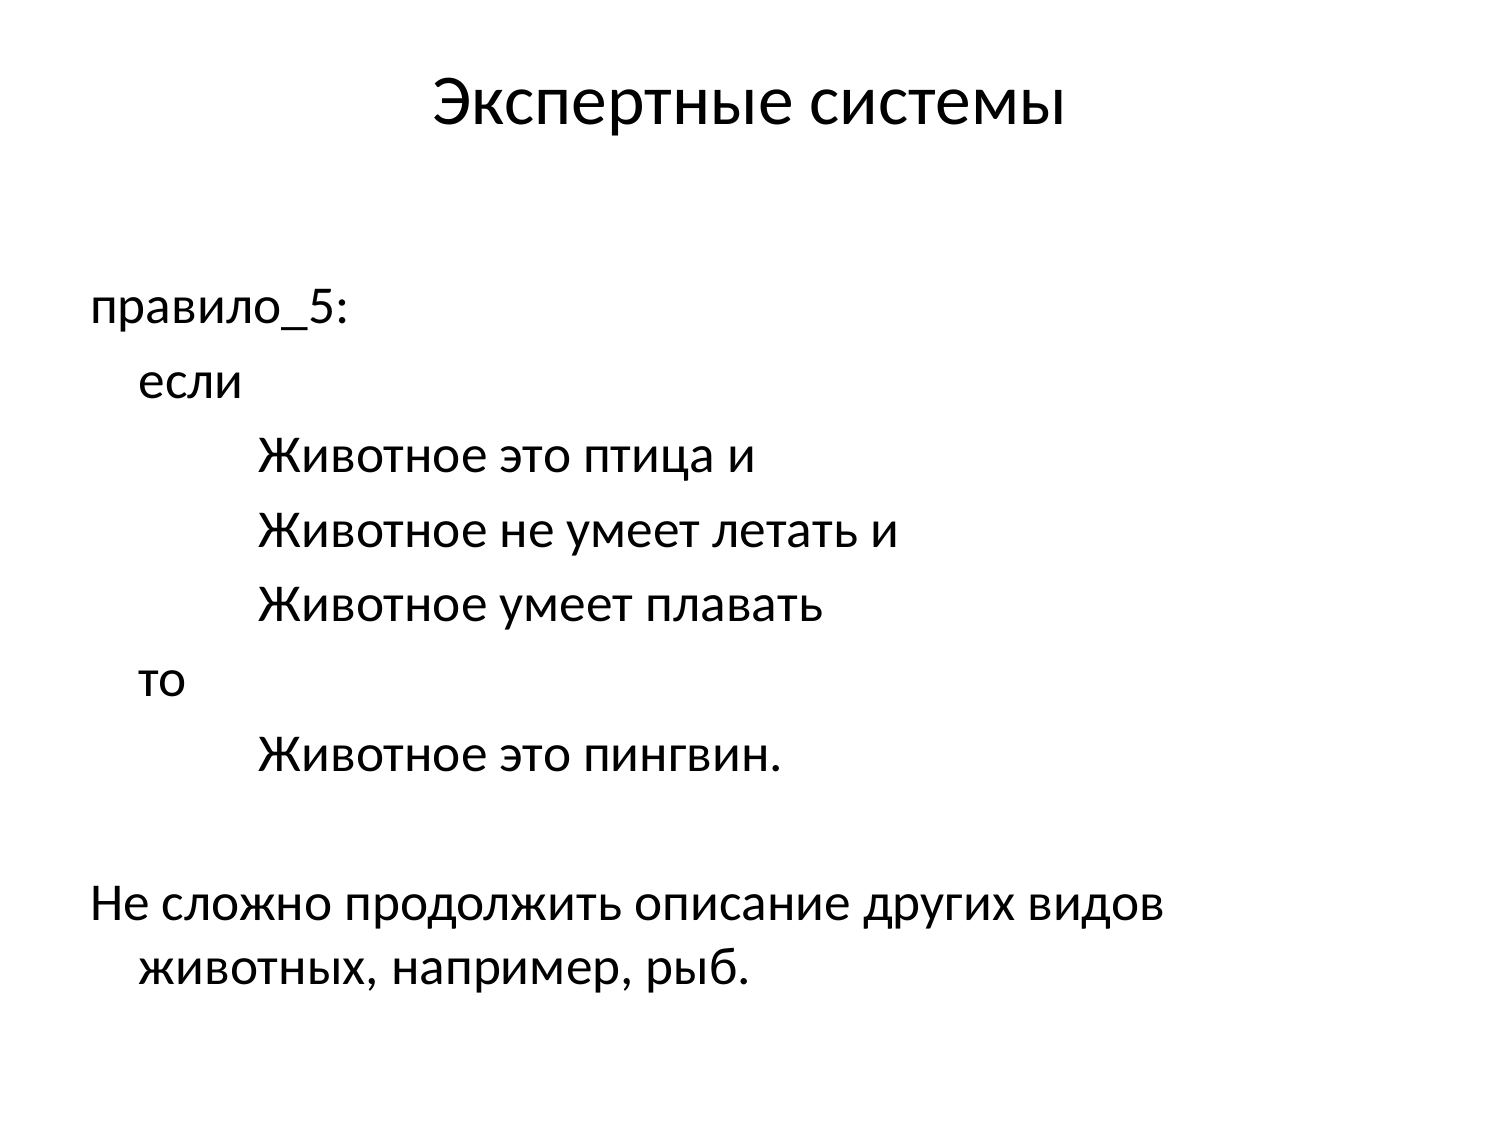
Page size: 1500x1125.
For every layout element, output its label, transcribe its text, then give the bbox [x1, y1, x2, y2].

list правило_5: если Животное это птица и Животное не умеет летать и Животное умеет плавать то Животное это пингвин. Не сложно продолжить описание других видов животных, например, рыб. [75, 262, 1425, 1005]
title Экспертные системы [75, 45, 1425, 233]
